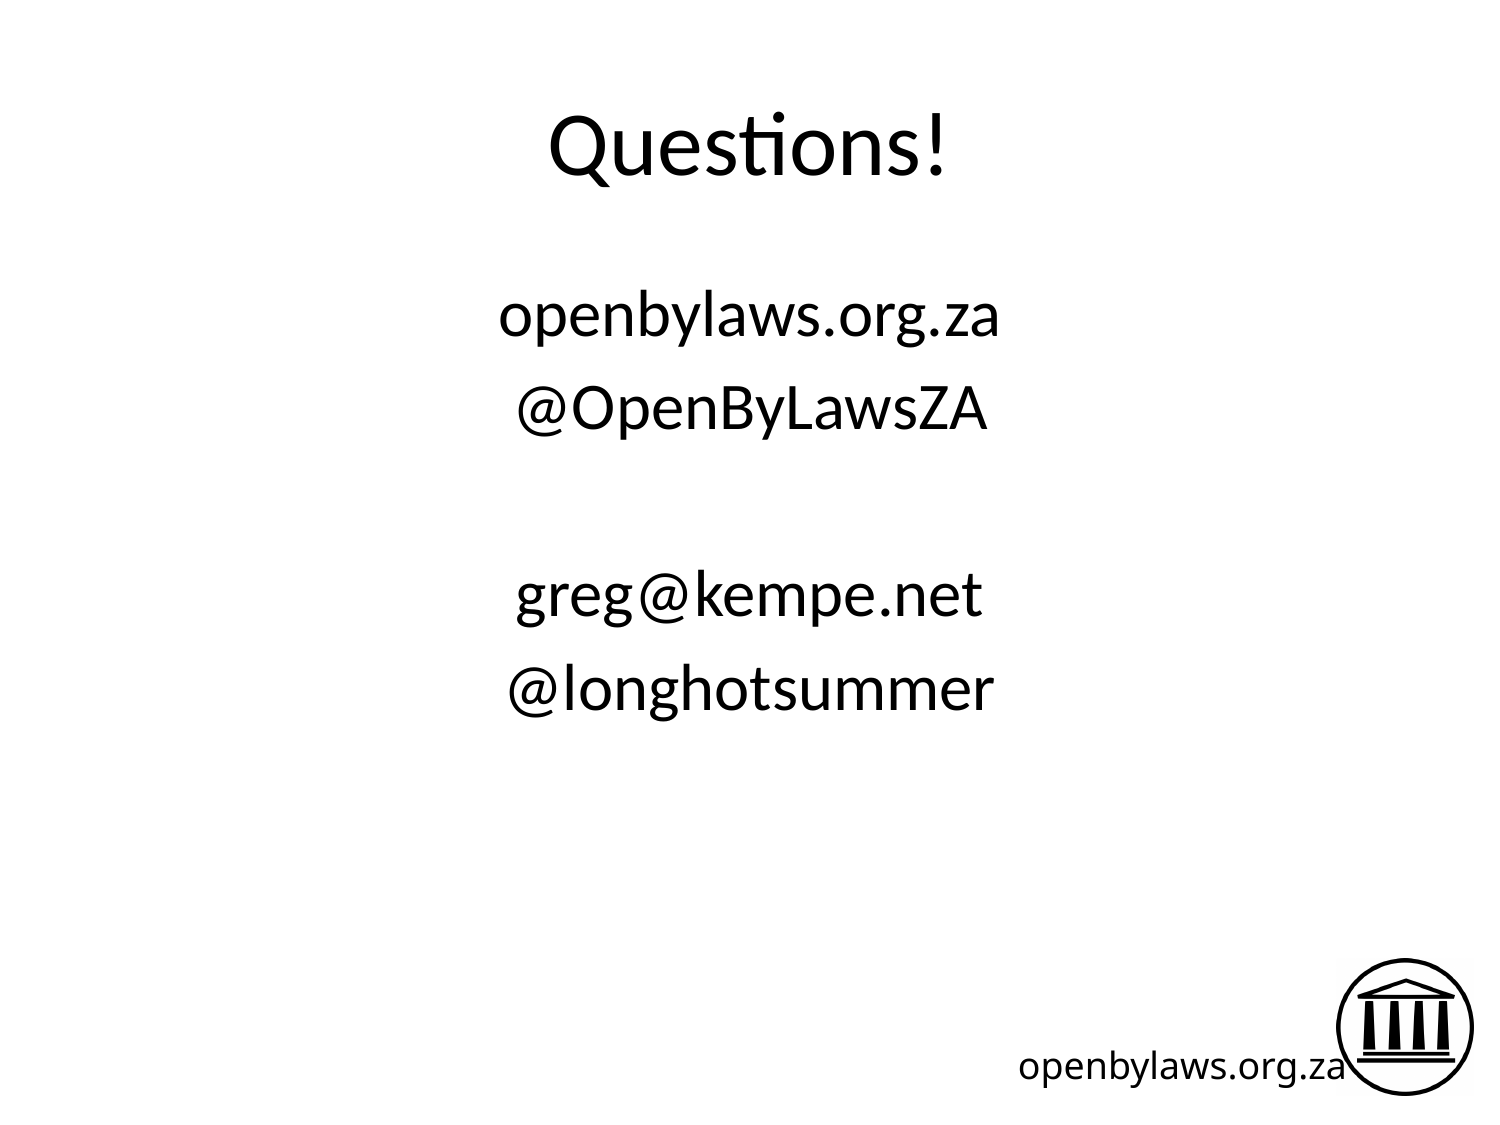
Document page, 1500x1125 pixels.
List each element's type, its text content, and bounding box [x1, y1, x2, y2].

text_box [1028, 958, 1475, 1096]
title Questions! [75, 45, 1425, 233]
list openbylaws.org.za @OpenByLawsZA greg@kempe.net @longhotsummer [75, 262, 1425, 1005]
